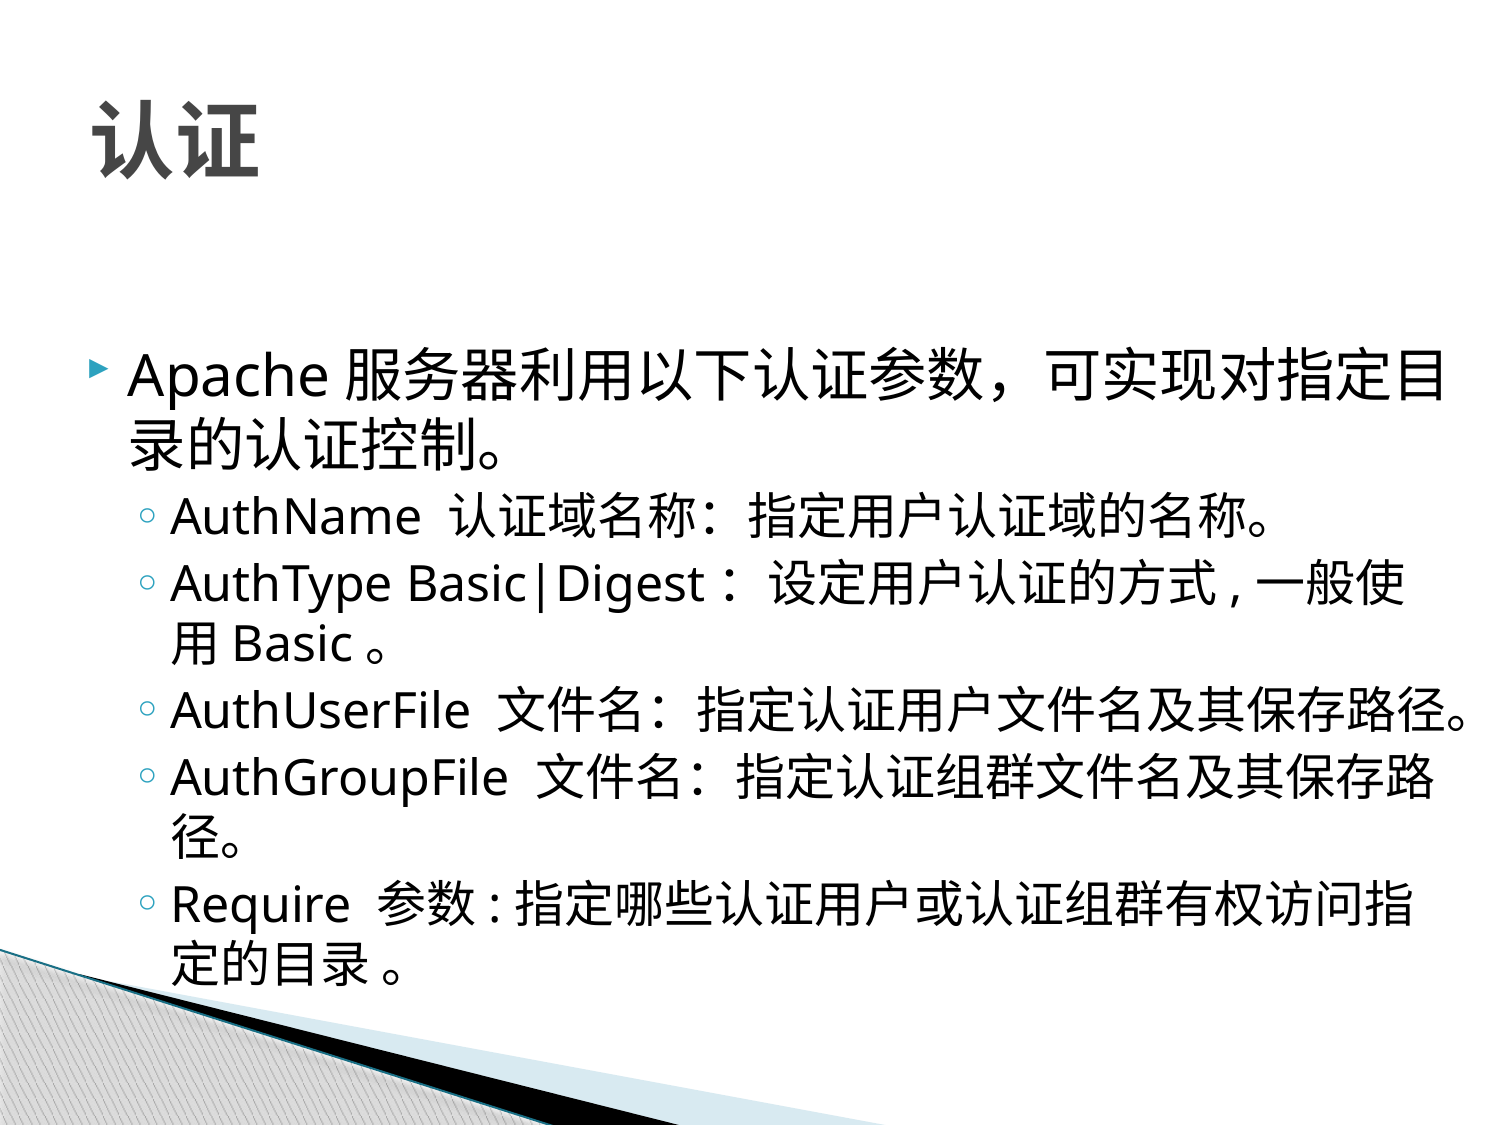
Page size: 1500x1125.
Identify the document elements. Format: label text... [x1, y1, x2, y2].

title 认证 [75, 45, 1425, 233]
list Apache服务器利用以下认证参数，可实现对指定目录的认证控制。 AuthName 认证域名称：指定用户认证域的名称。 AuthType Basic|Digest：设定用户认证的方式,一般使用Basic。 AuthUserFile 文件名：指定认证用户文件名及其保存路径。 AuthGroupFile 文件名：指定认证组群文件名及其保存路径。 Require 参数:指定哪些认证用户或认证组群有权访问指定的目录 。 [53, 331, 1469, 1083]
